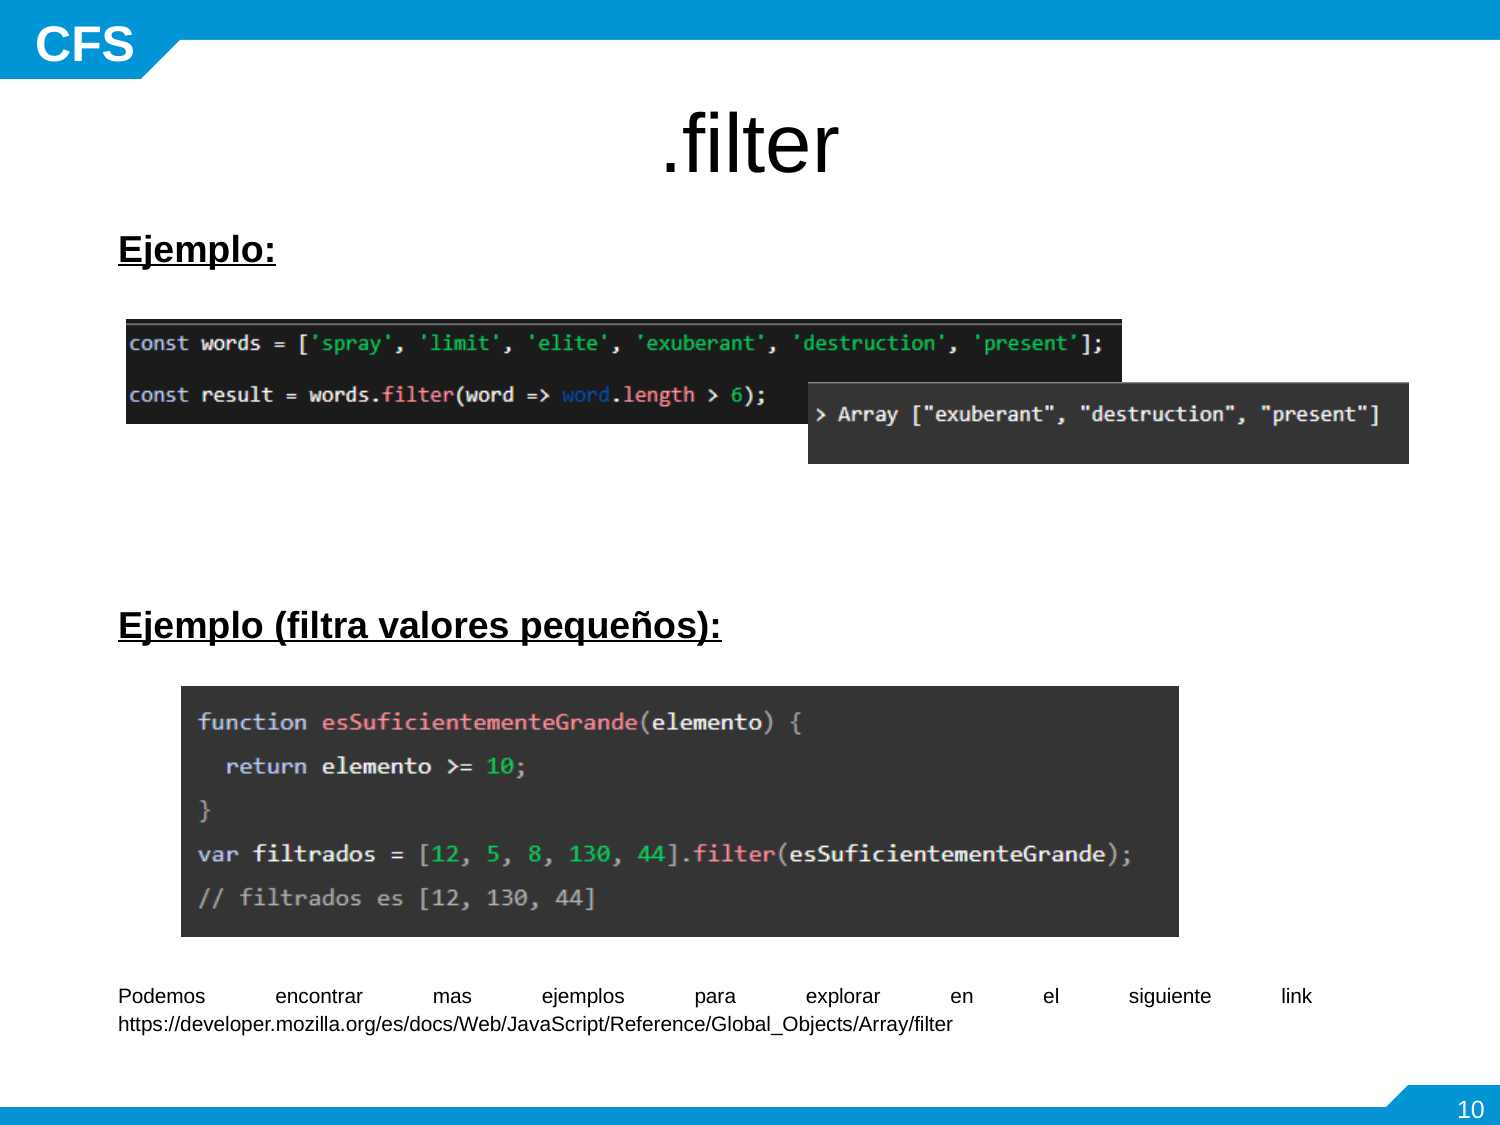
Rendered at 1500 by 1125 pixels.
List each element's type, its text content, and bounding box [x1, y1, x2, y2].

list Ejemplo: Ejemplo (filtra valores pequeños): Podemos encontrar mas ejemplos para explorar en el siguiente link https://developer.mozilla.org/es/docs/Web/JavaScript/Reference/Global_Objects/Array/filter [103, 210, 1397, 1028]
picture [181, 685, 1179, 937]
title .filter [103, 45, 1397, 210]
slide_number ‹#› [1408, 1078, 1500, 1125]
picture [125, 318, 1409, 465]
